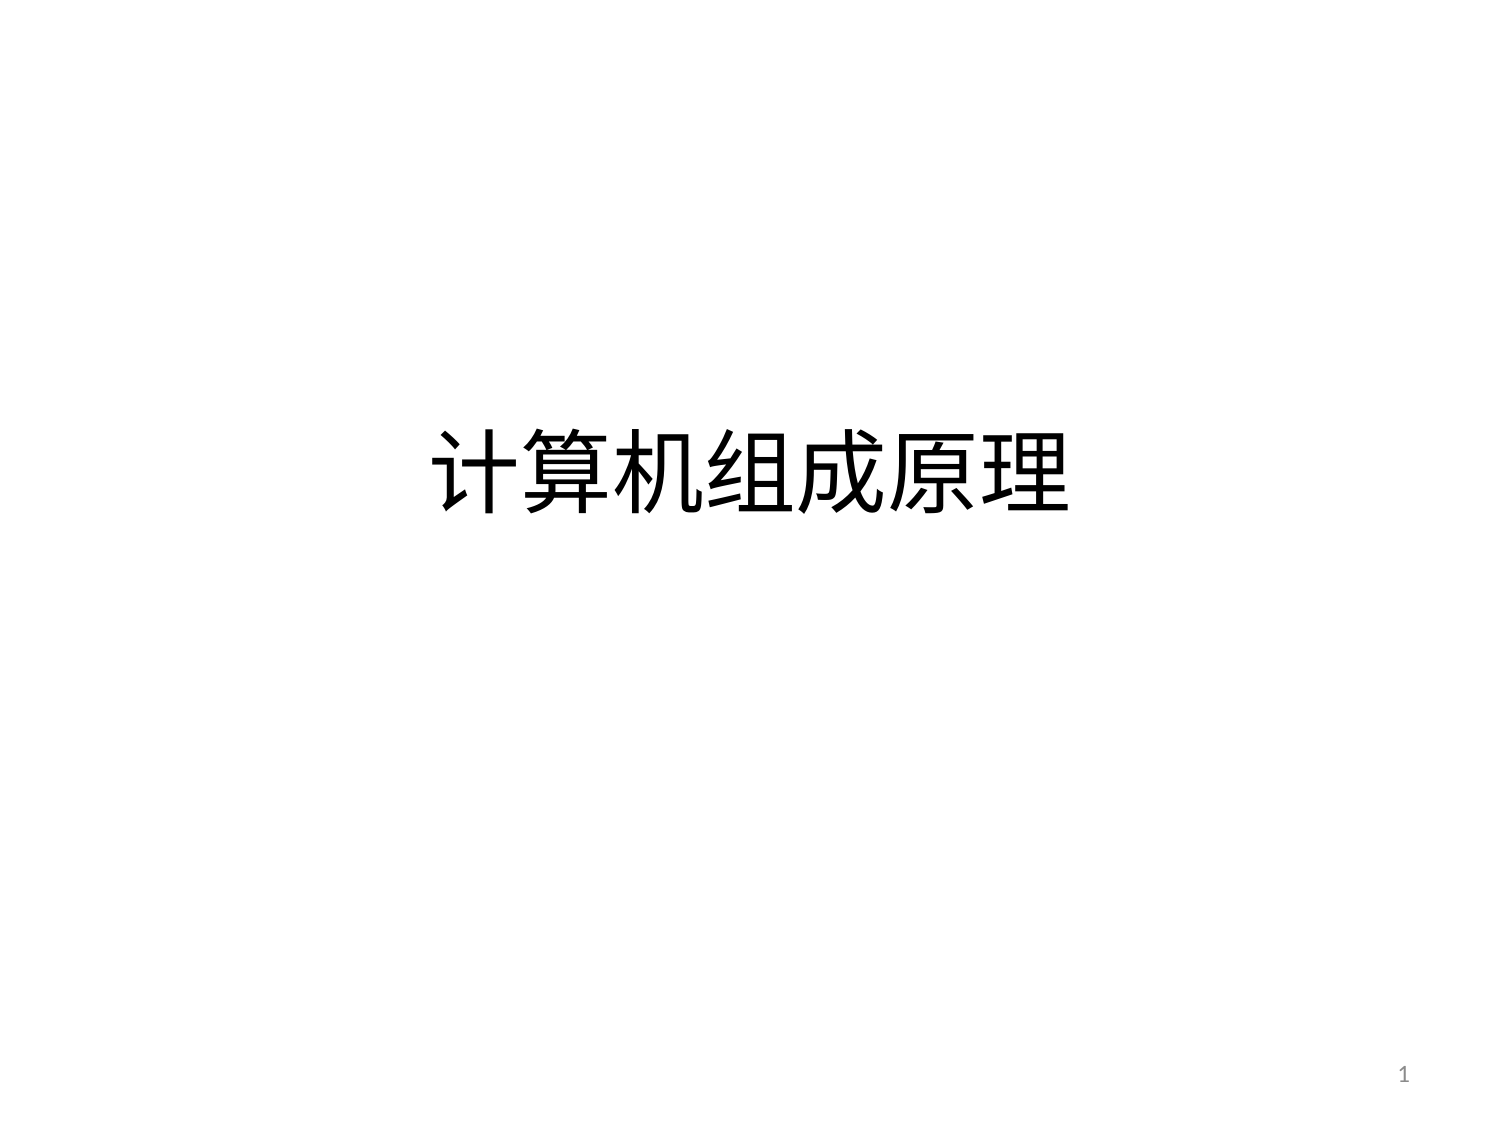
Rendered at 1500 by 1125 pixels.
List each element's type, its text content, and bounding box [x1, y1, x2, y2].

title 计算机组成原理 [112, 349, 1388, 591]
slide_number 1 [1074, 1042, 1425, 1103]
